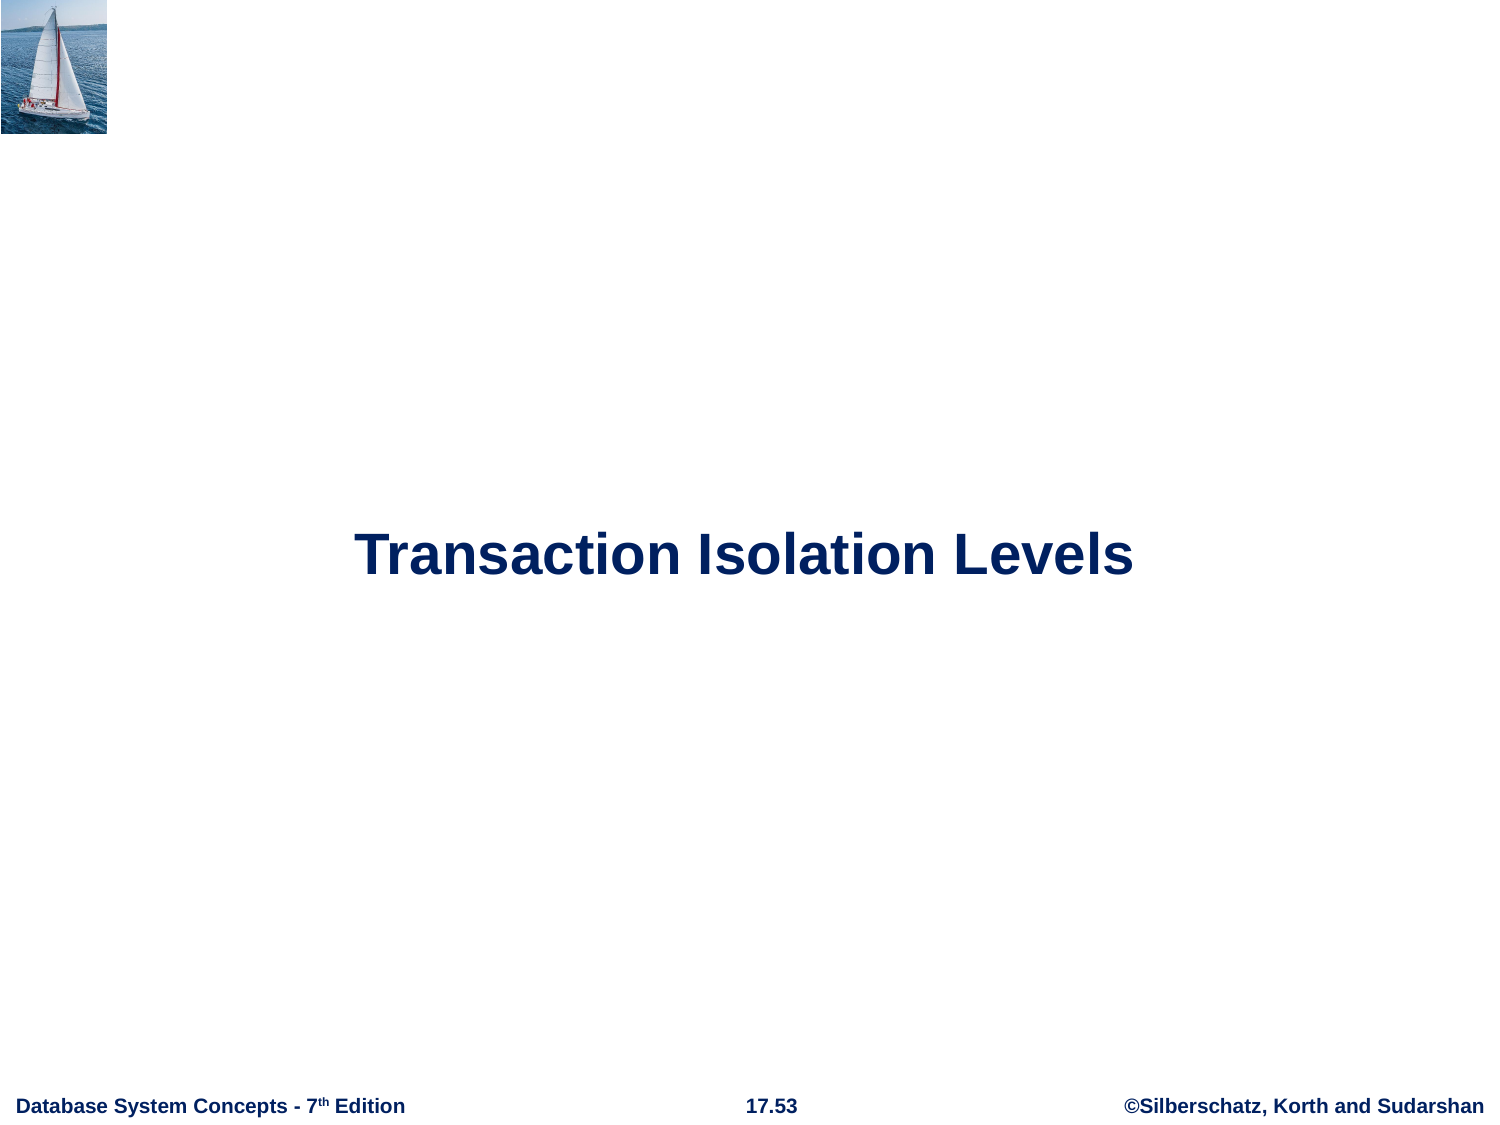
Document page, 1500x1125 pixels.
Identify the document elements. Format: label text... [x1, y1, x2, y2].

picture [1, 0, 107, 134]
text_box Transaction Isolation Levels [340, 508, 1182, 734]
